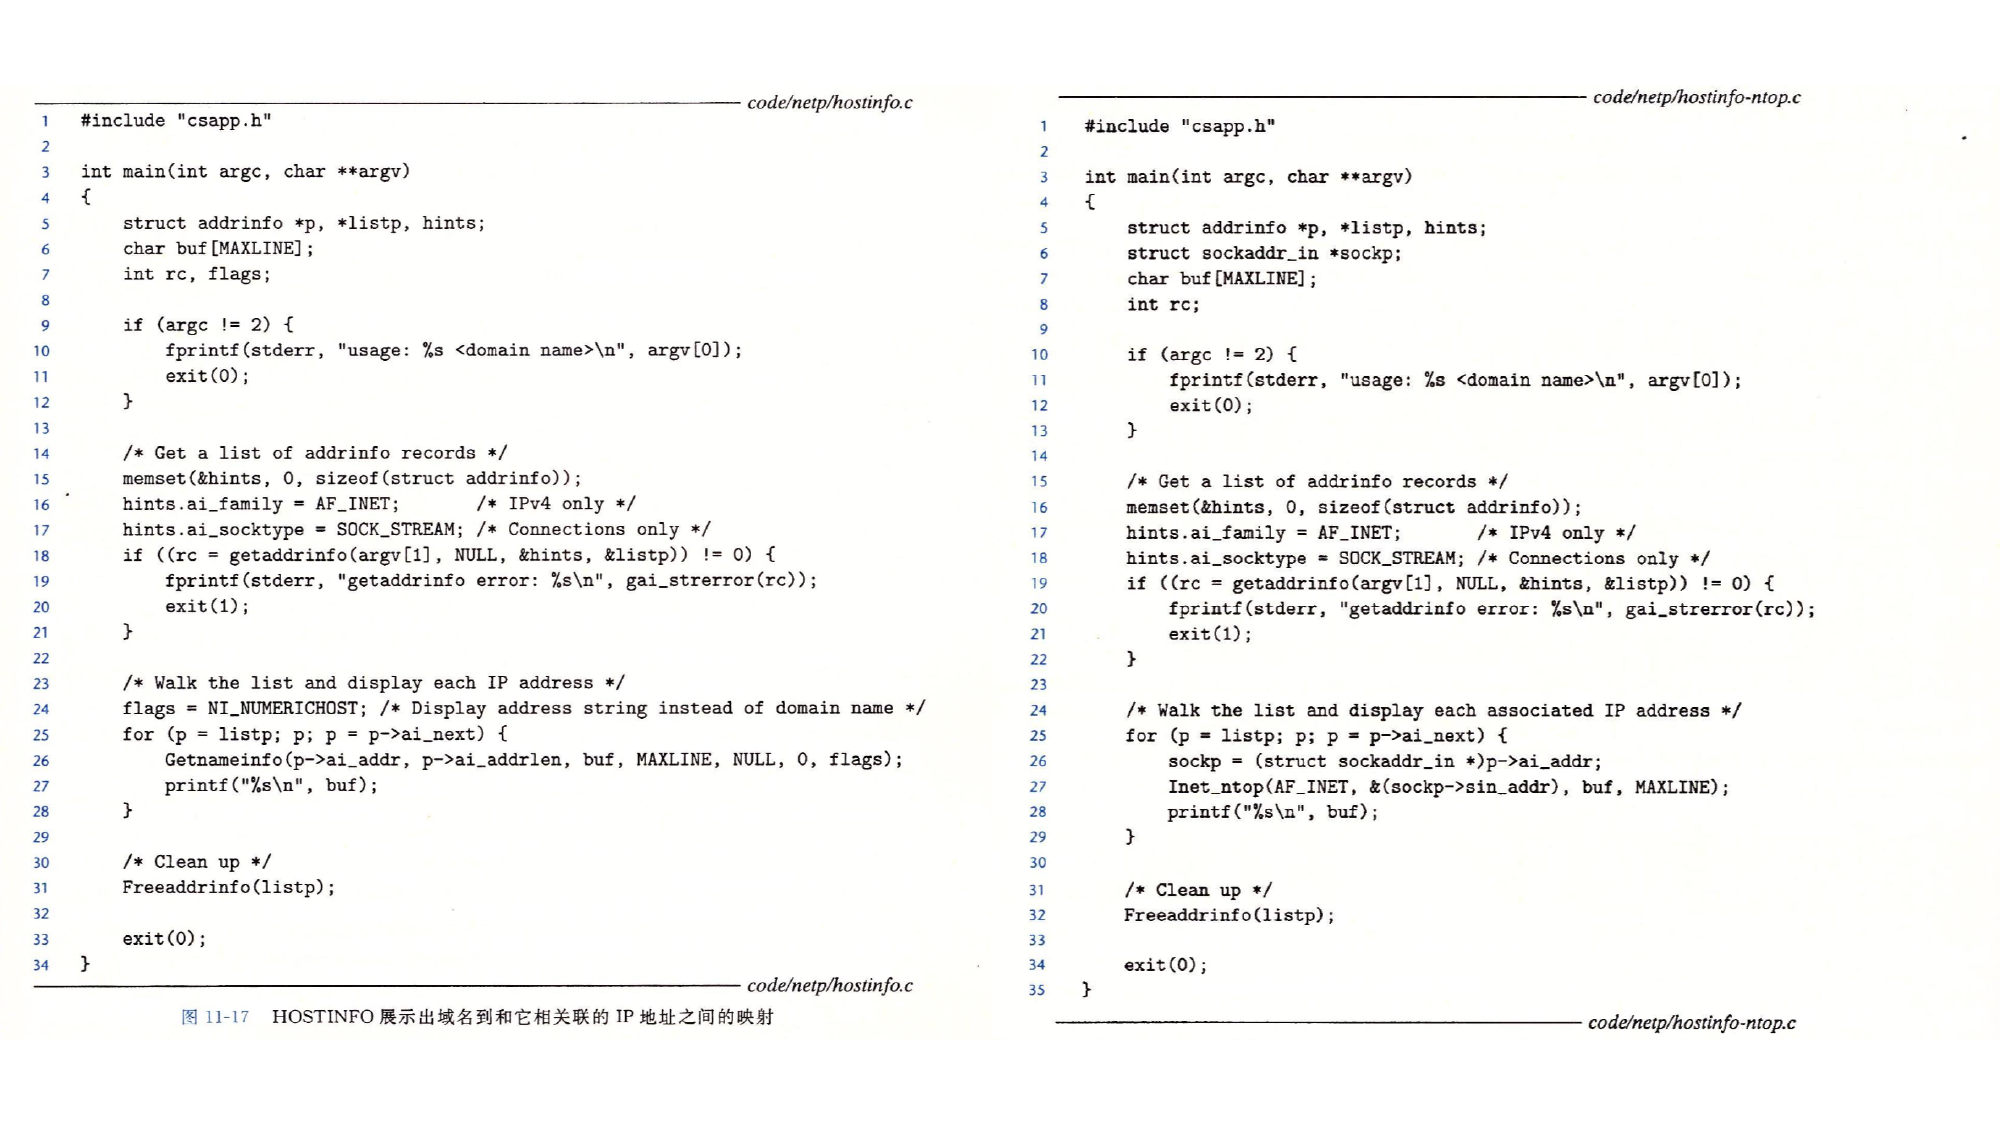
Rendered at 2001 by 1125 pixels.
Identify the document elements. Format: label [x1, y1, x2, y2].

picture [992, 85, 2000, 1040]
list [0, 85, 992, 1040]
